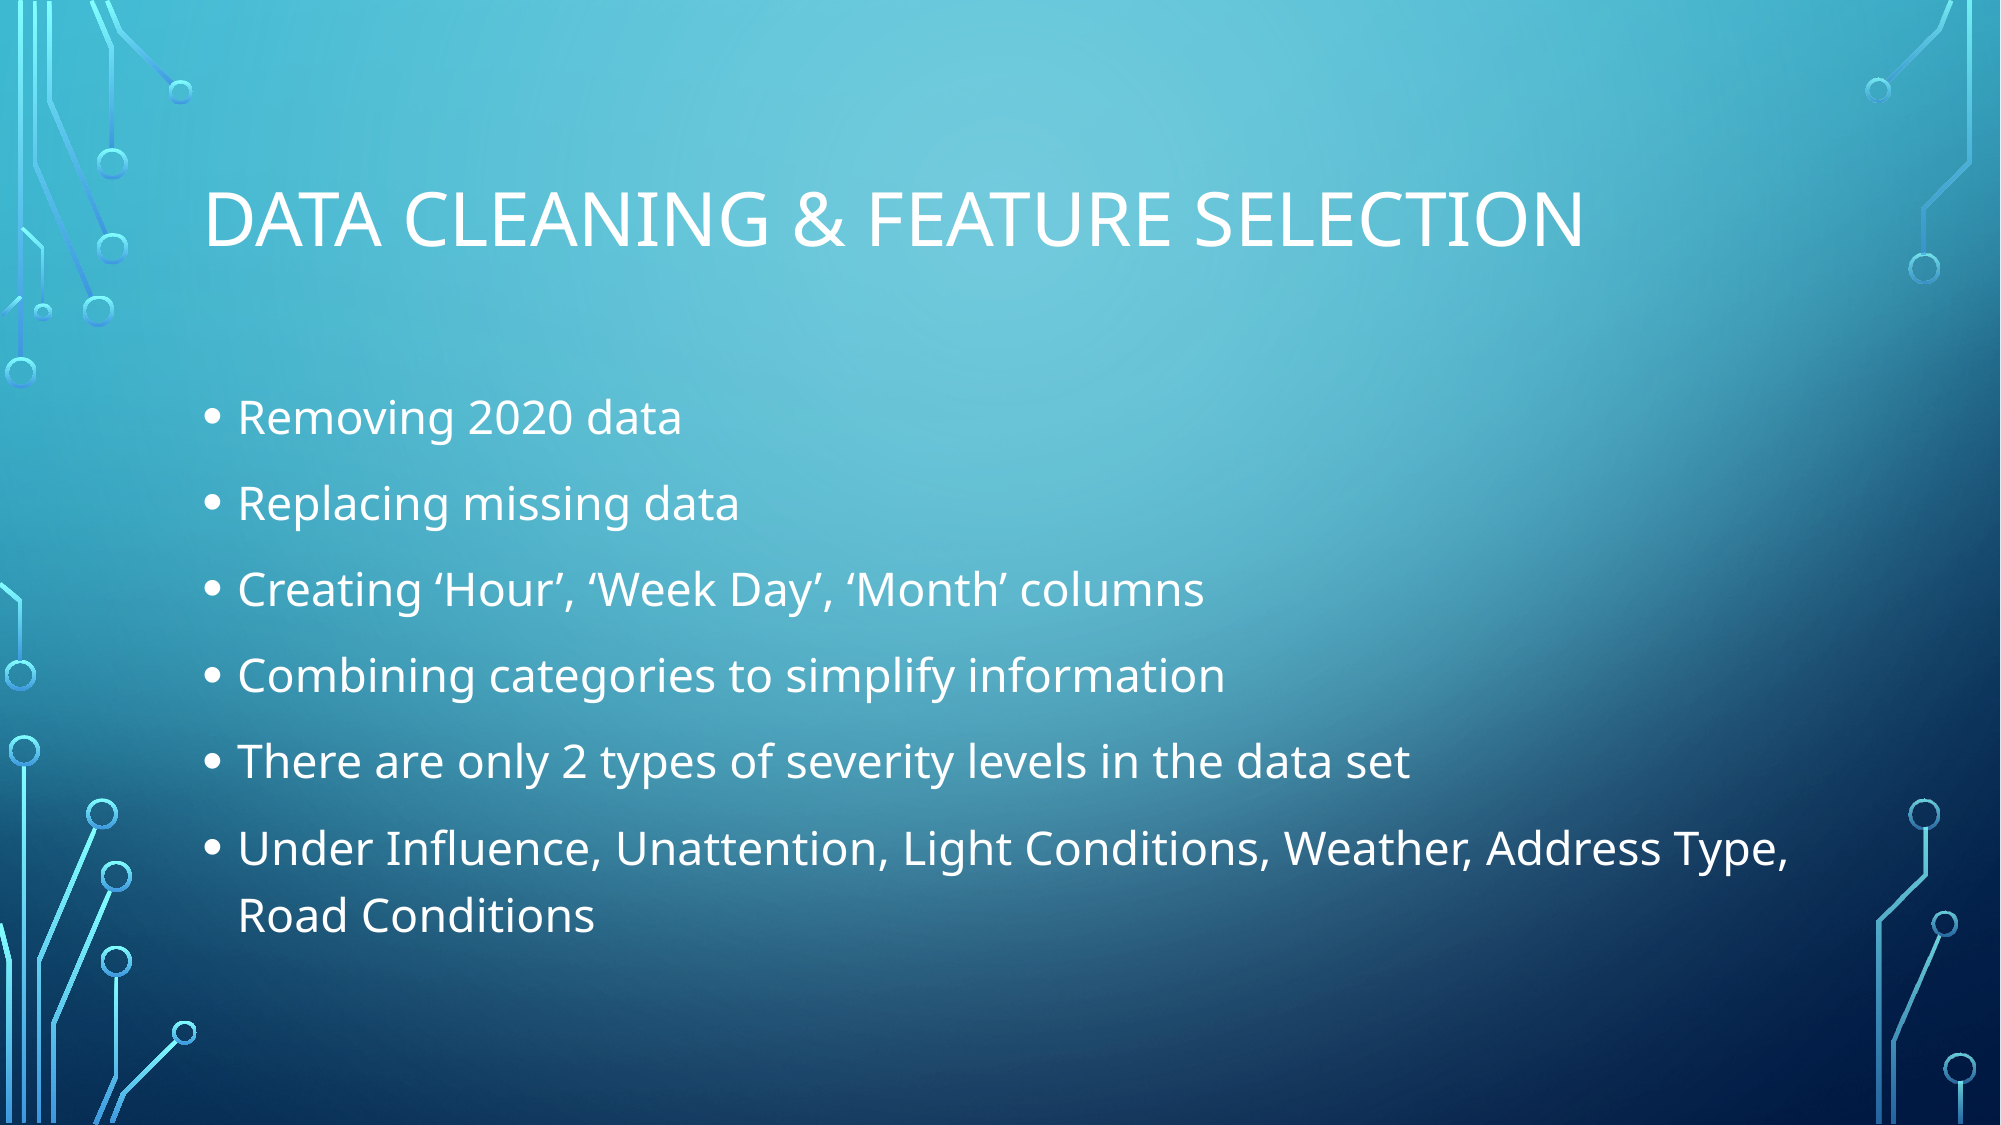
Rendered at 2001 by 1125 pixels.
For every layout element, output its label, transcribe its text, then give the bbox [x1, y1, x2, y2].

title DATA cleaning & Feature selection [187, 101, 1813, 344]
list Removing 2020 data Replacing missing data Creating ‘Hour’, ‘Week Day’, ‘Month’ columns Combining categories to simplify information There are only 2 types of severity levels in the data set Under Influence, Unattention, Light Conditions, Weather, Address Type, Road Conditions [187, 369, 1813, 950]
